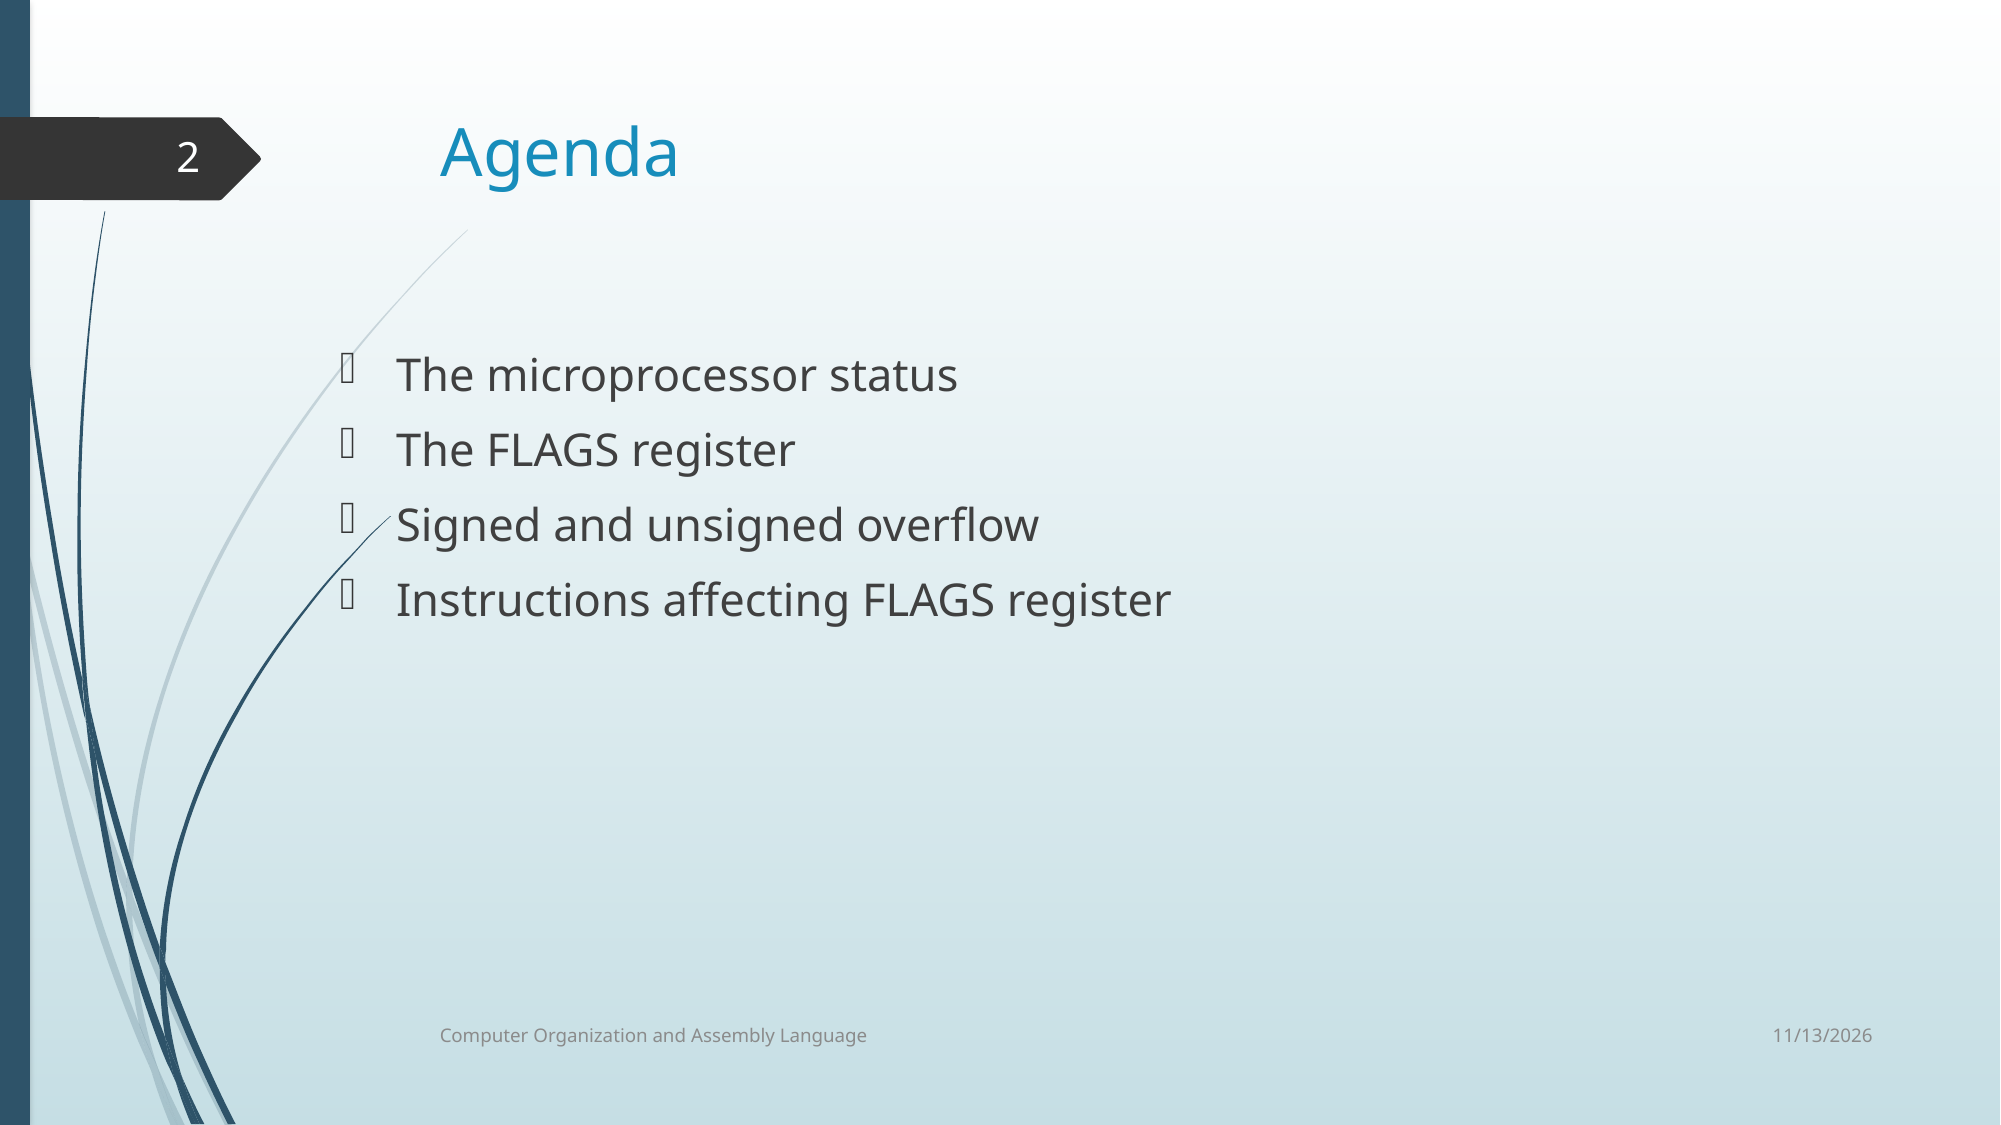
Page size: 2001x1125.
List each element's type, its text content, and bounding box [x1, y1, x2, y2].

footer Computer Organization and Assembly Language [424, 1006, 1675, 1067]
list The microprocessor status The FLAGS register Signed and unsigned overflow Instructions affecting FLAGS register [324, 263, 1675, 1082]
title Agenda [425, 102, 1888, 313]
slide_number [1699, 1005, 1888, 1067]
slide_number 2 [87, 129, 216, 190]
